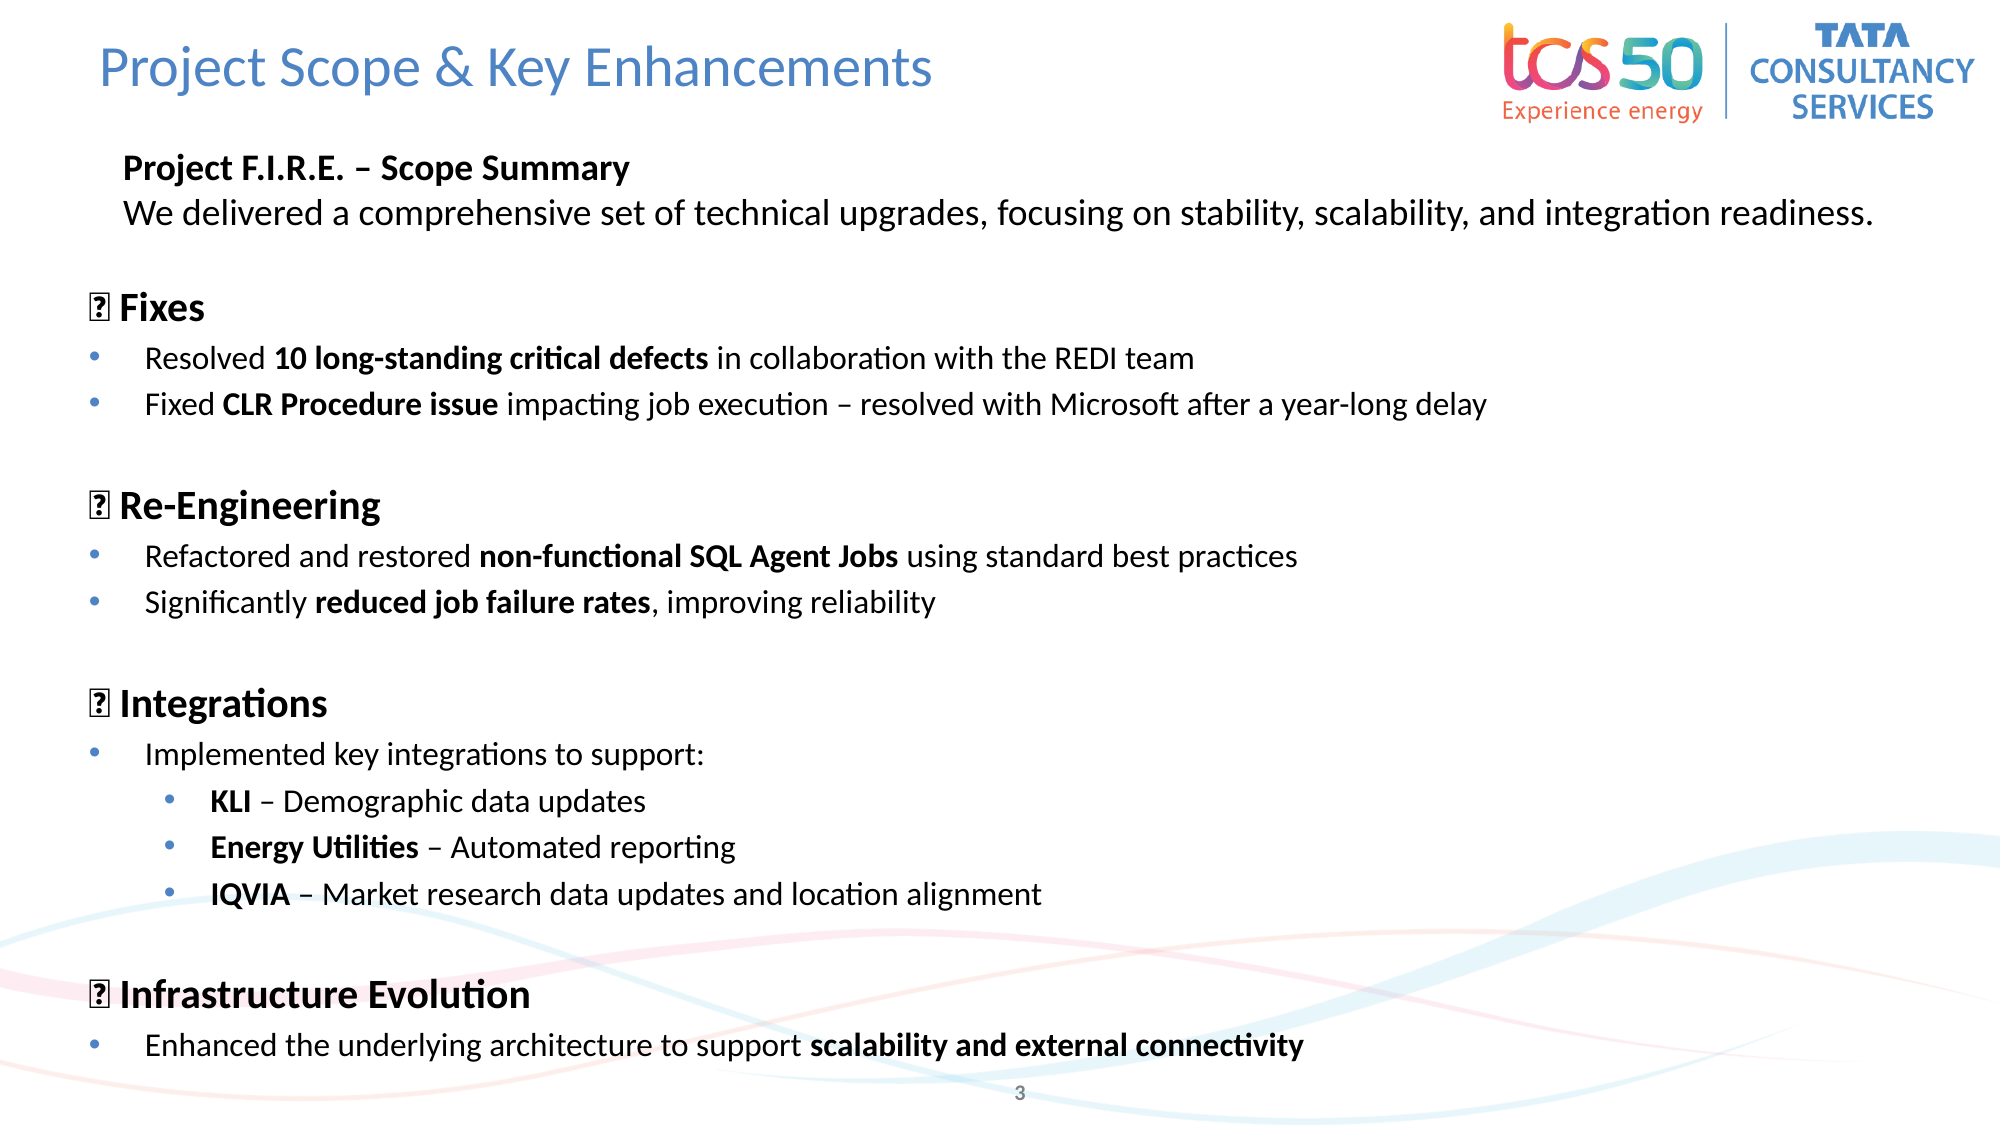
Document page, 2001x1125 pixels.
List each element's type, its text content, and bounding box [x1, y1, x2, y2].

title Project Scope & Key Enhancements [88, 9, 1455, 116]
list 🔧 Fixes Resolved 10 long-standing critical defects in collaboration with the REDI team Fixed CLR Procedure issue impacting job execution – resolved with Microsoft after a year-long delay 🔁 Re-Engineering Refactored and restored non-functional SQL Agent Jobs using standard best practices Significantly reduced job failure rates, improving reliability 🔗 Integrations Implemented key integrations to support: KLI – Demographic data updates Energy Utilities – Automated reporting IQVIA – Market research data updates and location alignment 🔨 Infrastructure Evolution Enhanced the underlying architecture to support scalability and external connectivity [77, 273, 1940, 1108]
picture [0, 831, 2000, 1125]
text_box Project F.I.R.E. – Scope Summary We delivered a comprehensive set of technical upgrades, focusing on stability, scalability, and integration readiness. [108, 135, 1892, 286]
picture [1480, 0, 1998, 142]
